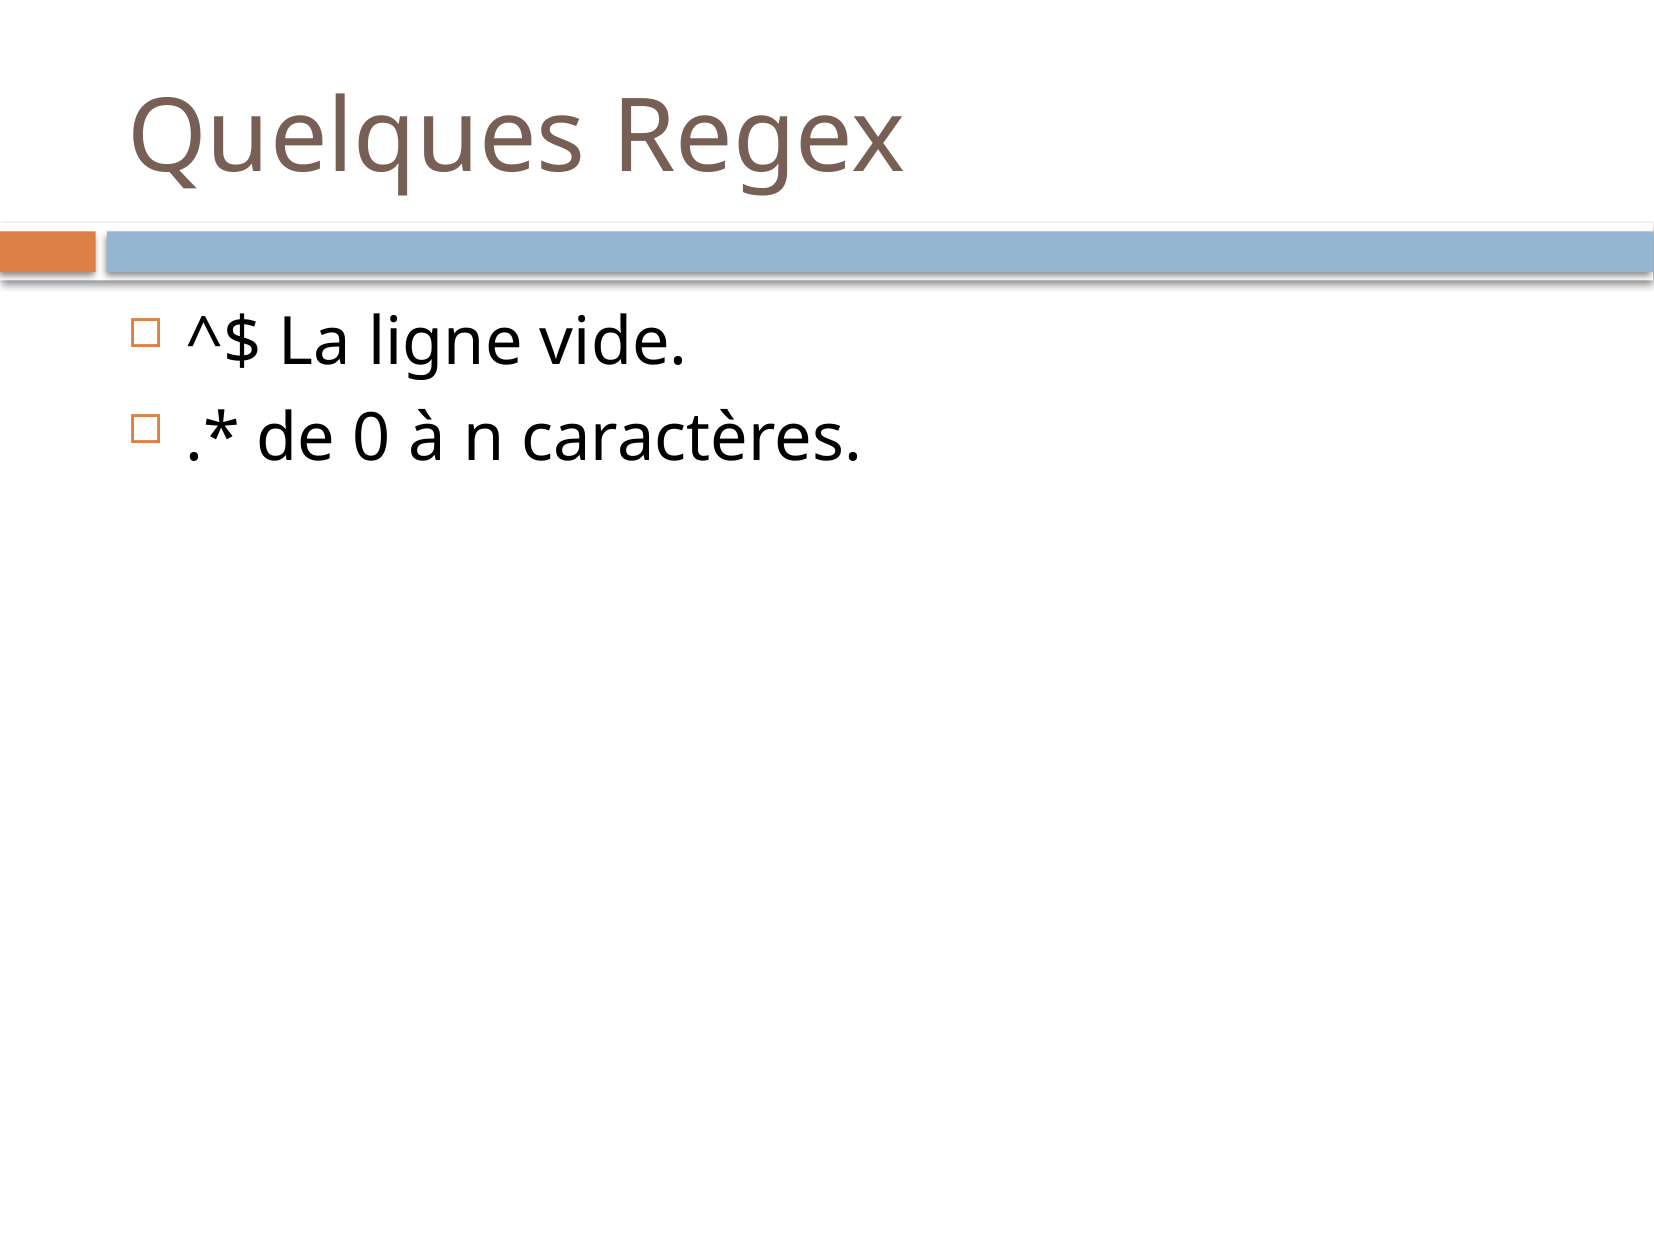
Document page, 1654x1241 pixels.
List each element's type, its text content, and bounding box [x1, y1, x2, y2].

text_box Quelques Regex [110, 41, 1585, 220]
text_box ^$ La ligne vide. .* de 0 à n caractères. [110, 289, 1585, 1102]
